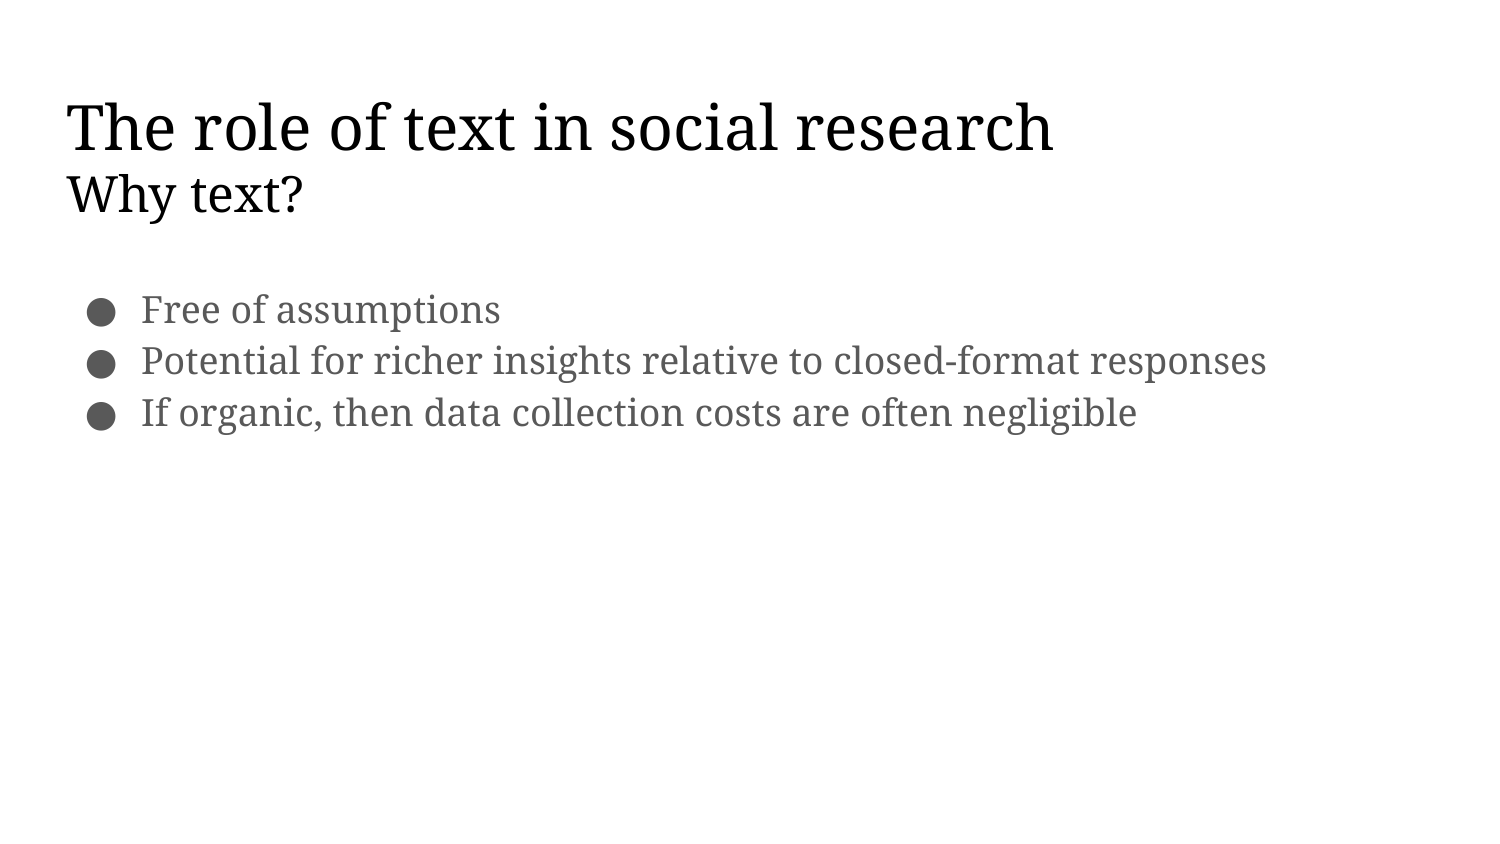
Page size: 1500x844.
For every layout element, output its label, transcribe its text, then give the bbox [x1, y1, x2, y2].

list Free of assumptions Potential for richer insights relative to closed-format responses If organic, then data collection costs are often negligible [51, 263, 1449, 750]
title The role of text in social research Why text? [51, 72, 1449, 167]
